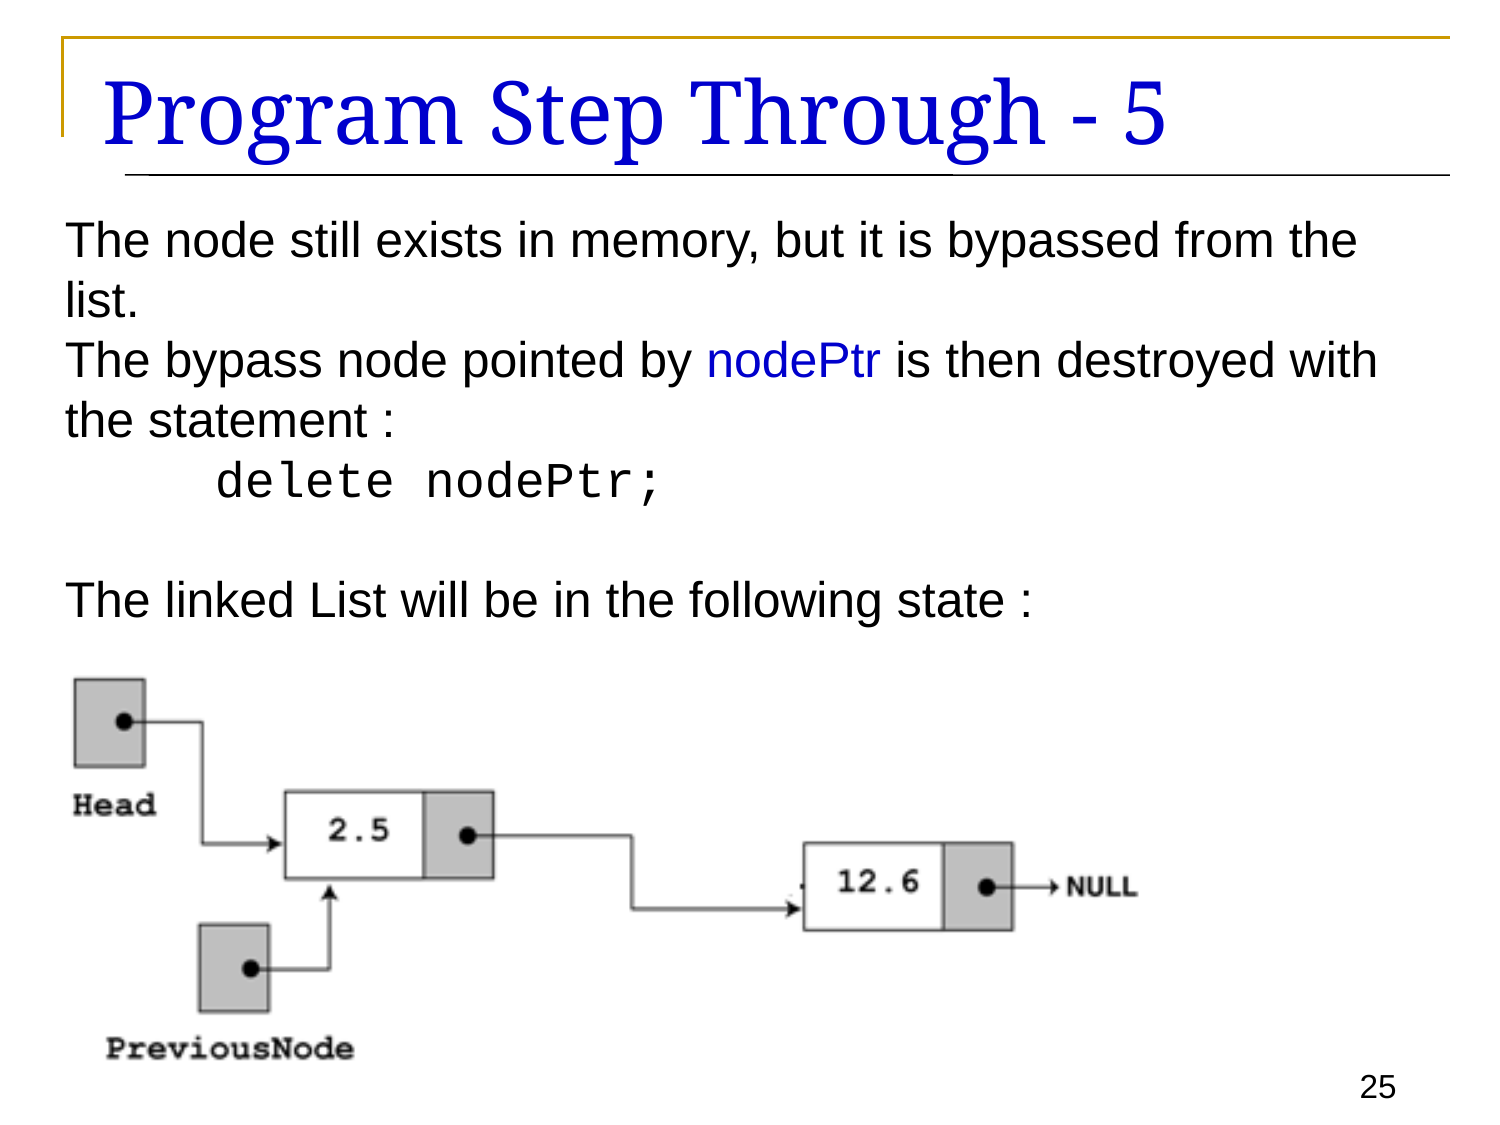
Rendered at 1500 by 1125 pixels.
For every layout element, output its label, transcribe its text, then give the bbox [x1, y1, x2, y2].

title Program Step Through - 5 [87, 49, 1451, 163]
picture [62, 654, 1164, 1088]
text_box The node still exists in memory, but it is bypassed from the list. The bypass node pointed by nodePtr is then destroyed with the statement : delete nodePtr; The linked List will be in the following state : [50, 199, 1438, 635]
